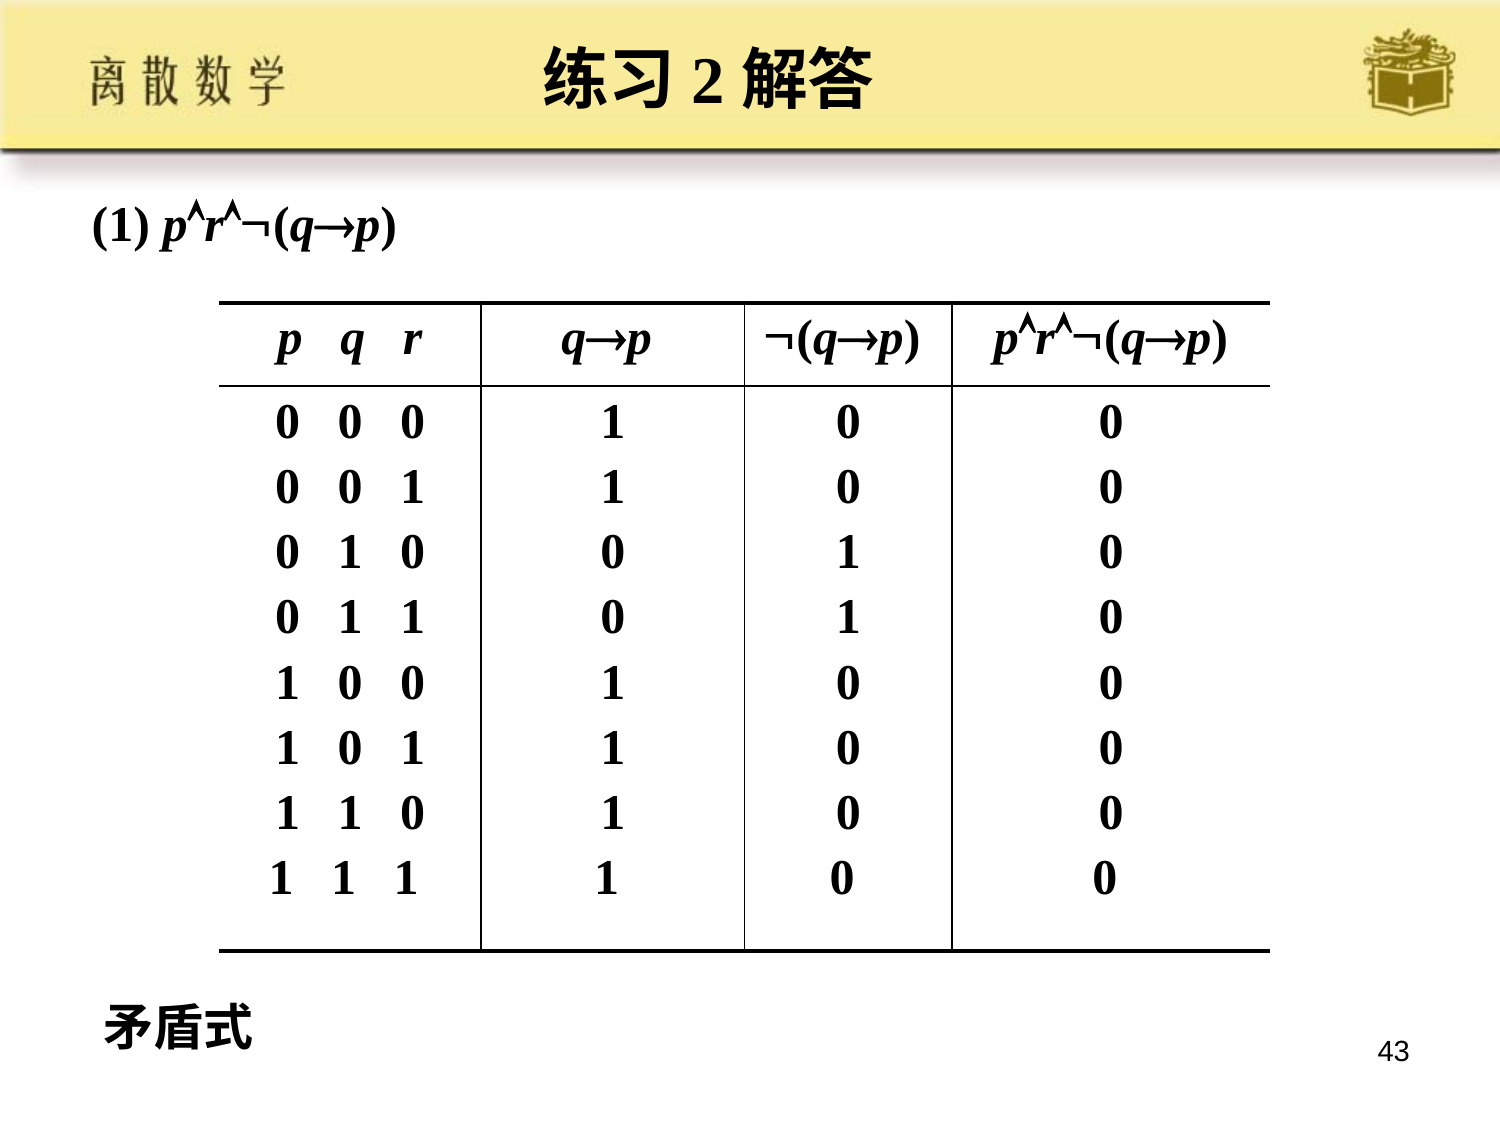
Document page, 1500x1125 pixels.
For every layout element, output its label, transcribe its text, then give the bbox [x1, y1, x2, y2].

text_box (1) pr(qp) [76, 184, 1353, 260]
table_header qp [482, 305, 744, 385]
table_header (qp) [745, 305, 951, 385]
table_cell 0 0 0 0 0 0 0 0 [953, 387, 1270, 949]
table_cell 0 0 0 0 0 1 0 1 0 0 1 1 1 0 0 1 0 1 1 1 0 1 1 1 [219, 387, 480, 949]
table_cell 0 0 1 1 0 0 0 0 [745, 387, 951, 949]
slide_number 43 [1074, 1024, 1426, 1103]
table_header pr(qp) [953, 305, 1270, 385]
title 练习2解答 [324, 42, 1093, 112]
picture [0, 0, 1500, 1125]
table_header p q r [219, 305, 480, 385]
text_box 矛盾式 [88, 987, 384, 1063]
table_cell 1 1 0 0 1 1 1 1 [482, 387, 744, 949]
